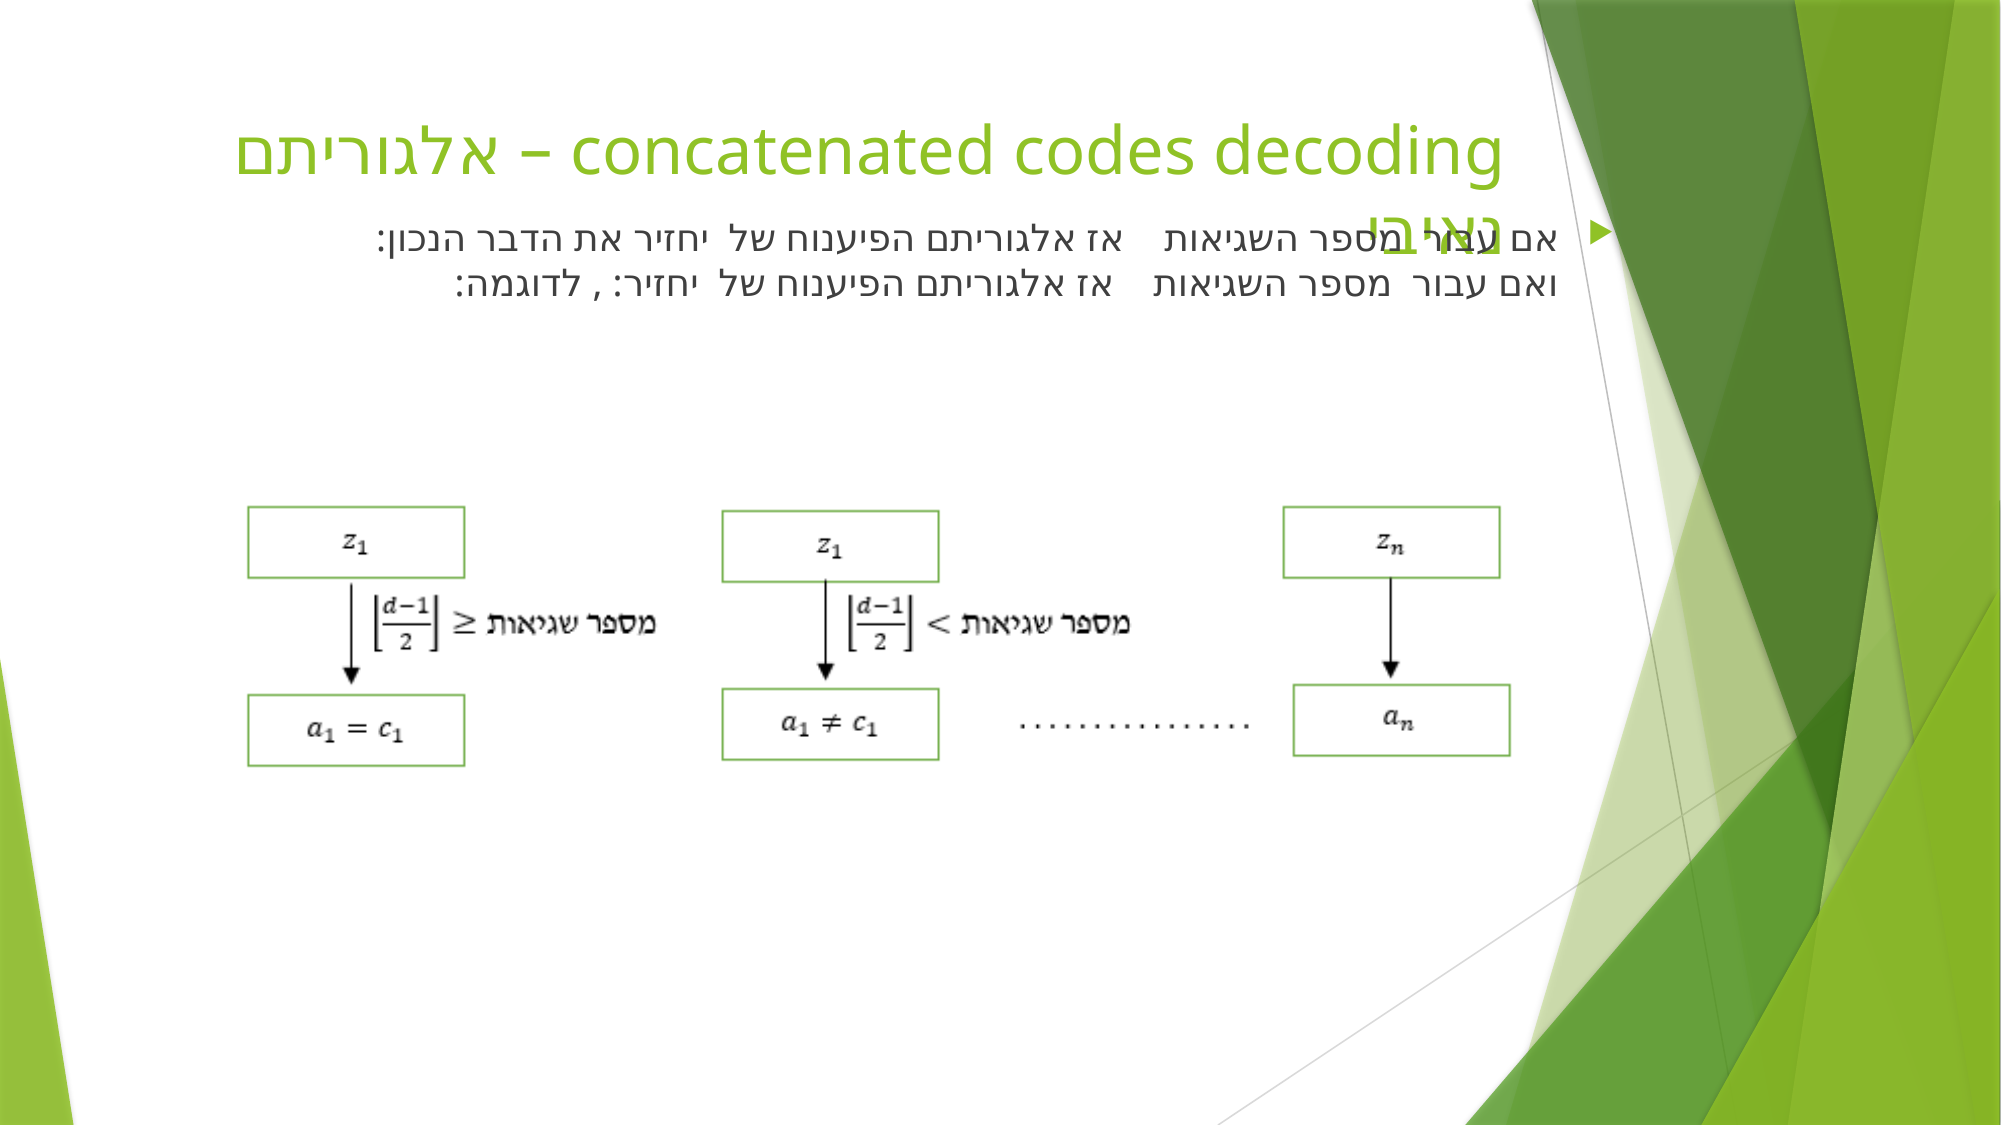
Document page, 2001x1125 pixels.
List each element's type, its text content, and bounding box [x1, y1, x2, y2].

picture [153, 453, 1591, 832]
title concatenated codes decoding – אלגוריתם נאיבי [111, 99, 1522, 317]
